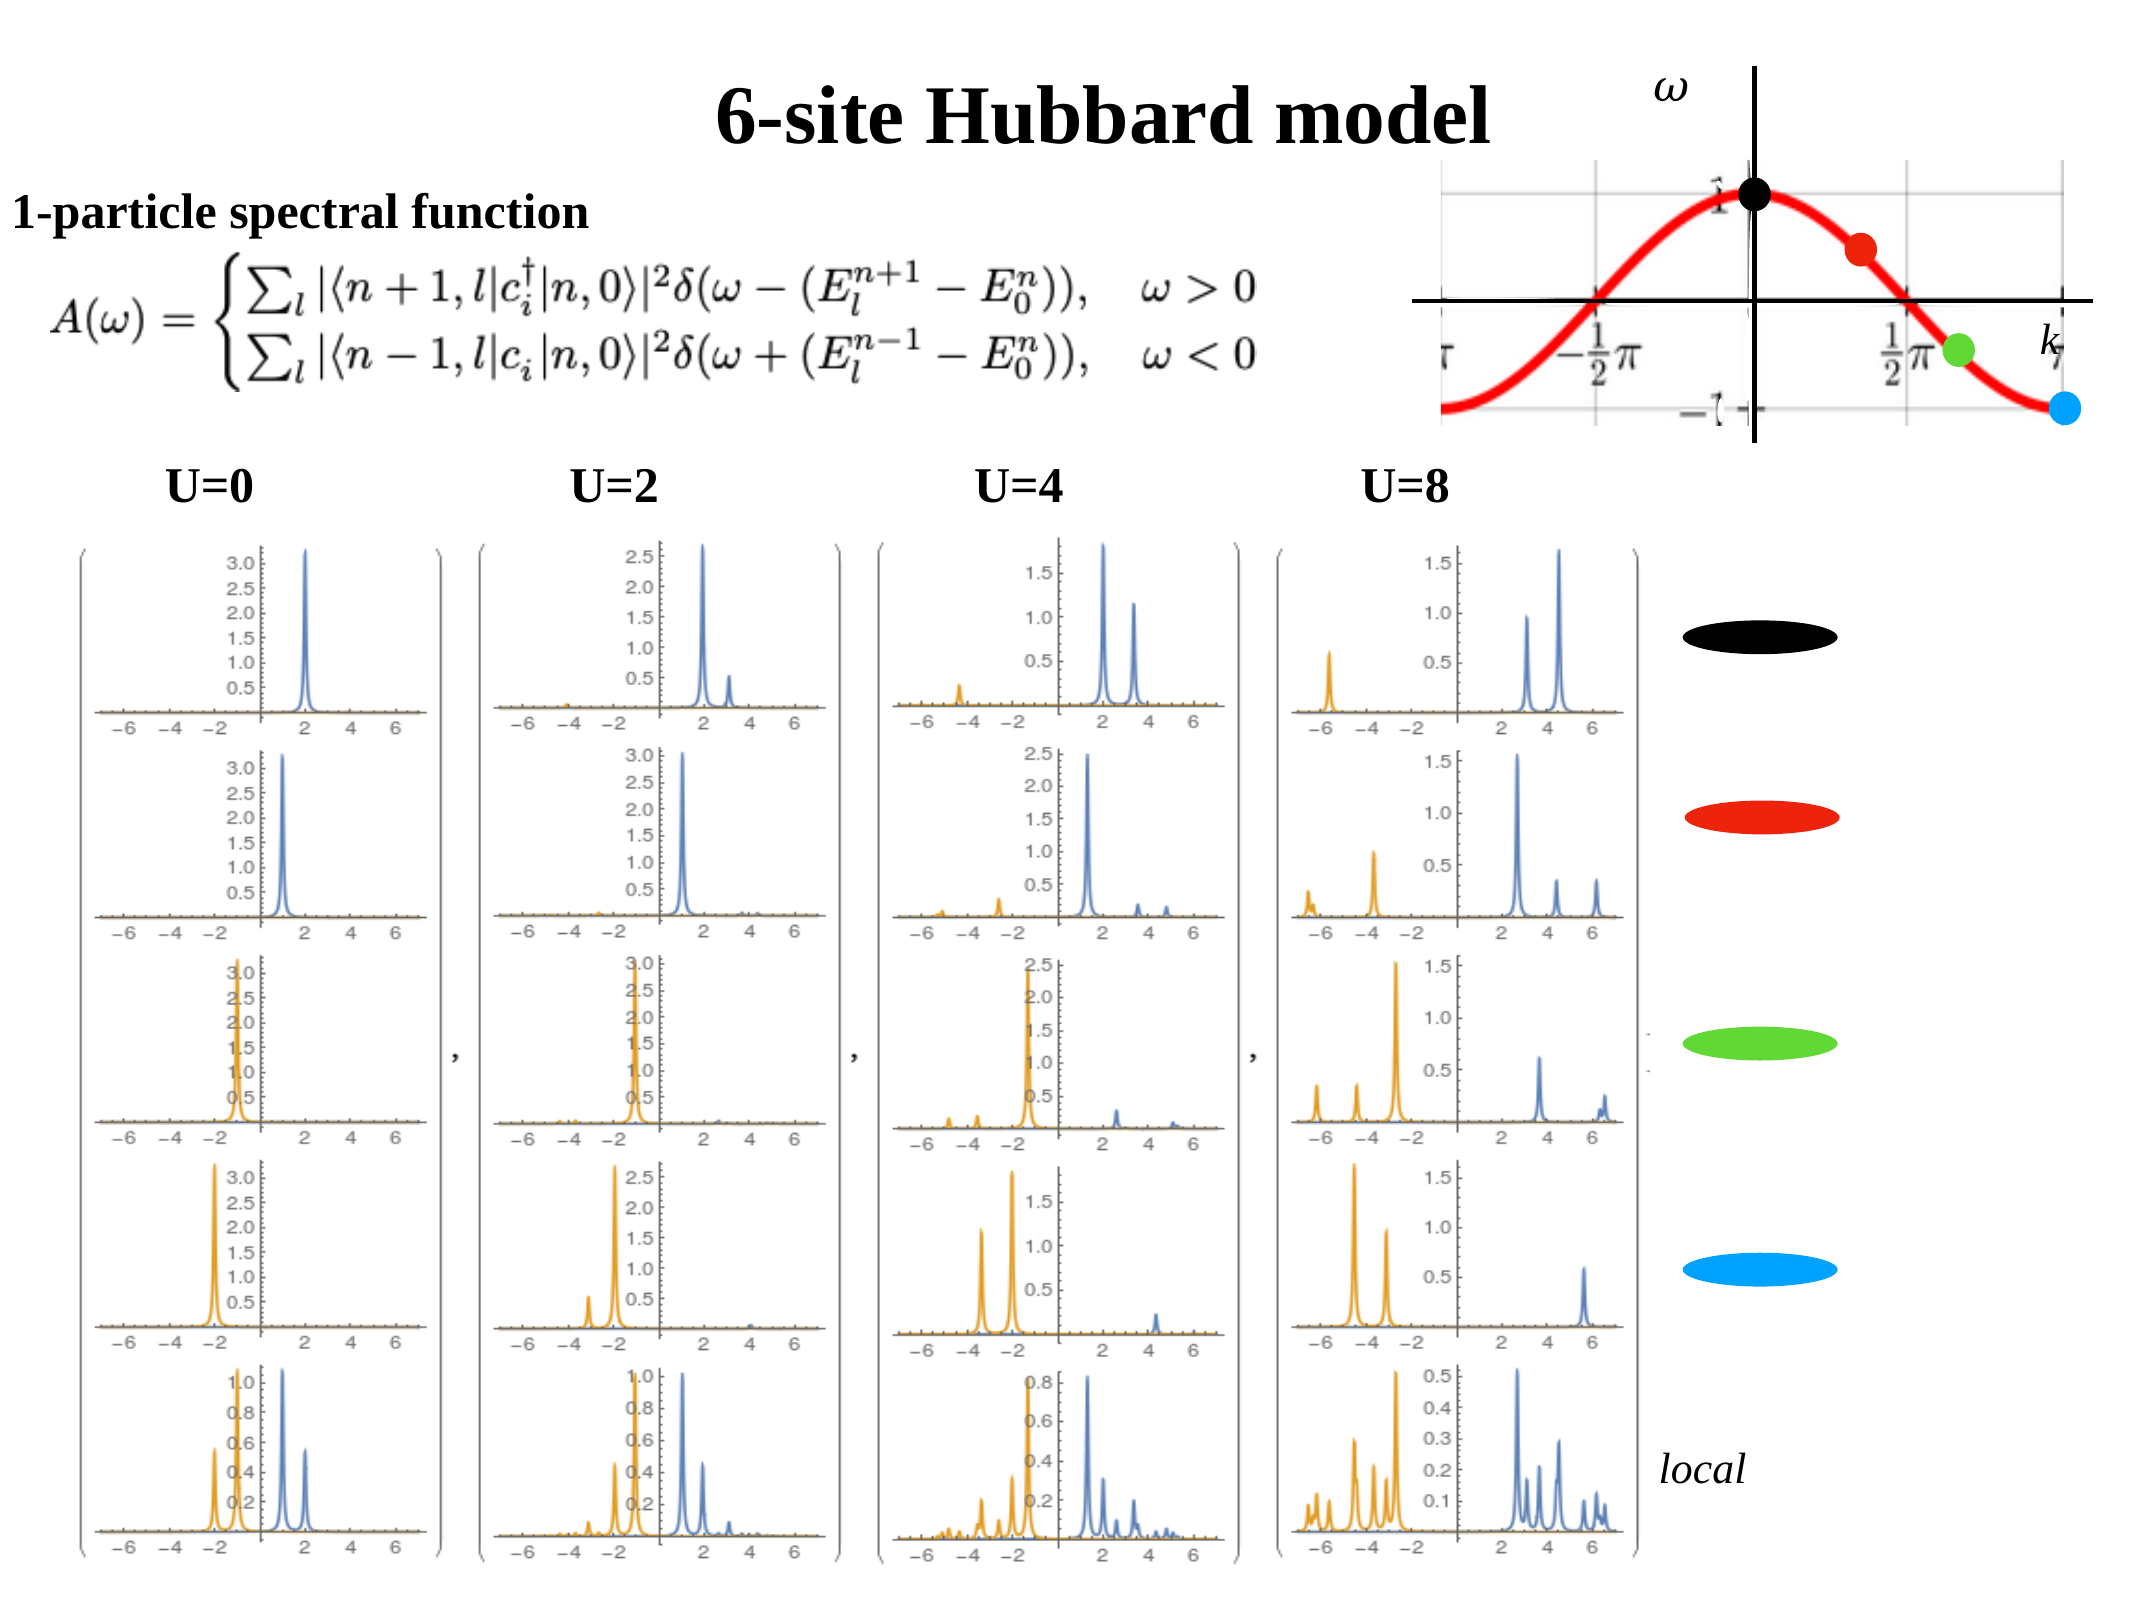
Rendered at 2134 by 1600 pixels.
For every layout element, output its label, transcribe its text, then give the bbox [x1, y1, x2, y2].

picture [49, 251, 1257, 392]
text_box U=2 [561, 444, 746, 521]
text_box [1682, 1252, 1838, 1287]
text_box U=0 [156, 444, 342, 521]
picture [71, 532, 1650, 1565]
text_box U=8 [1352, 444, 1537, 521]
text_box 1-particle spectral function [2, 170, 677, 247]
text_box [1682, 620, 1838, 655]
text_box U=4 [965, 444, 1151, 521]
text_box [1682, 1026, 1838, 1061]
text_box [1411, 42, 2109, 444]
title 6-site Hubbard model [143, 43, 1411, 177]
text_box [1684, 800, 1840, 835]
text_box local [1650, 1431, 1834, 1501]
